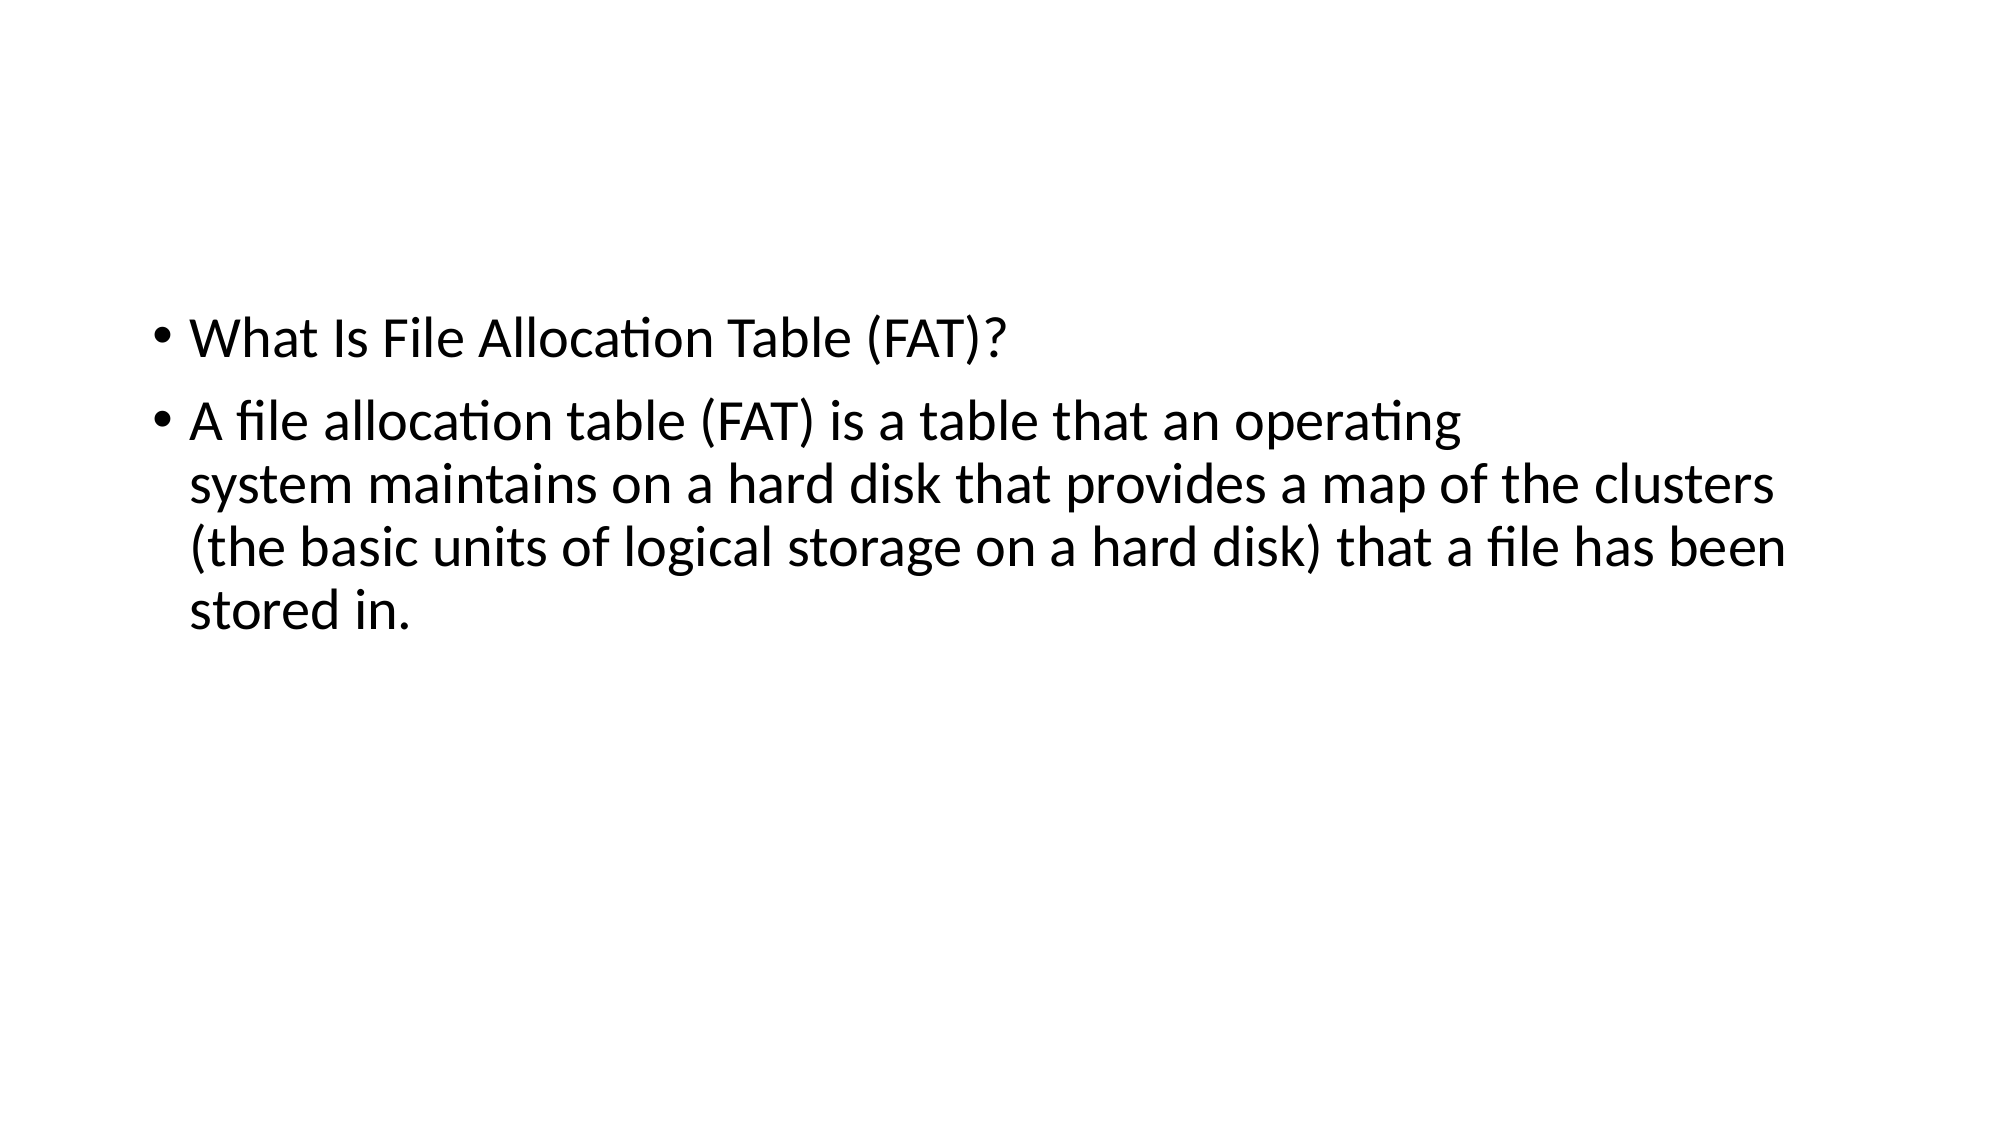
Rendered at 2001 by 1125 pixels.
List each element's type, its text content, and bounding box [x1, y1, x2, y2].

list What Is File Allocation Table (FAT)? A file allocation table (FAT) is a table that an operating system maintains on a hard disk that provides a map of the clusters (the basic units of logical storage on a hard disk) that a file has been stored in. [137, 299, 1863, 1014]
